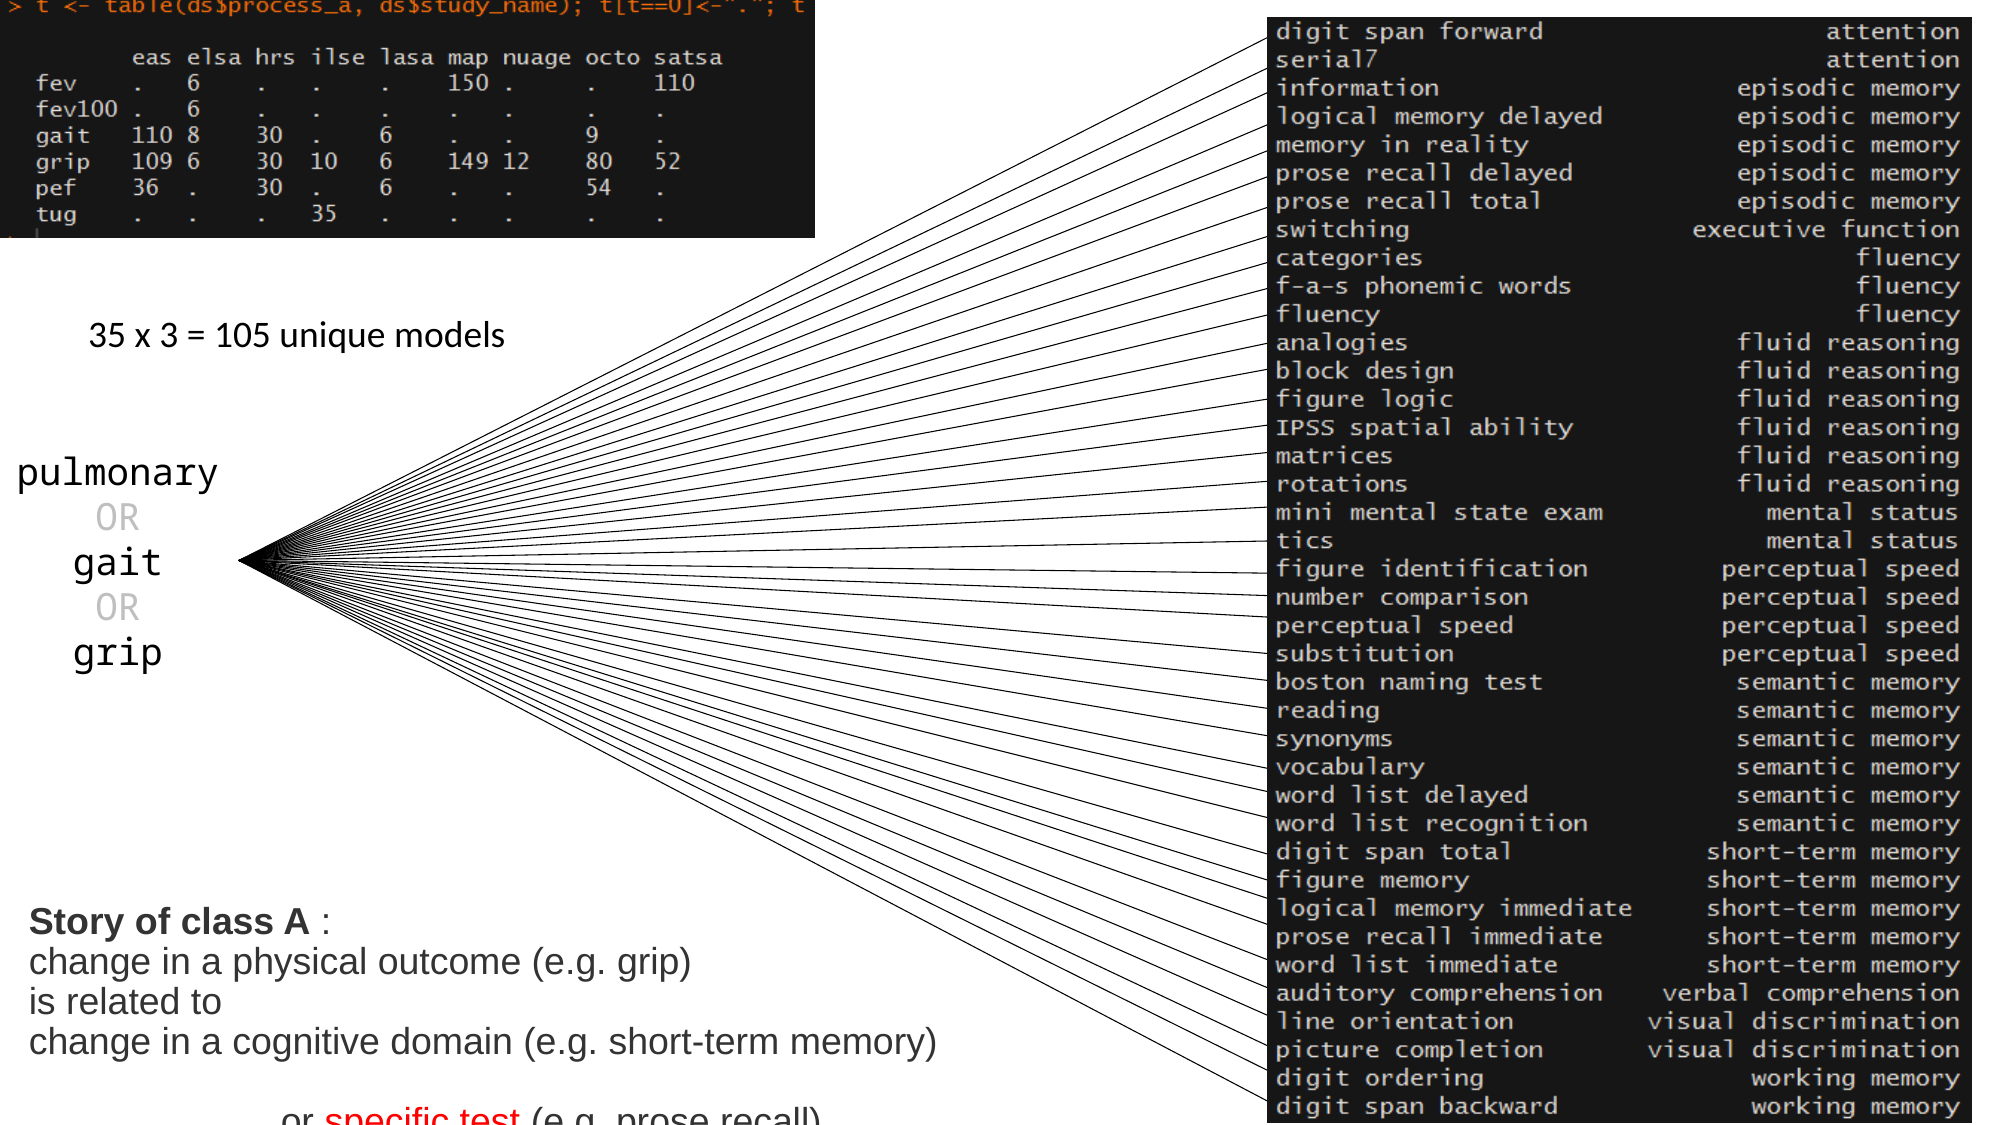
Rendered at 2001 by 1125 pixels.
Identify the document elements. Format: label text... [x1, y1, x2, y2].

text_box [238, 450, 1267, 479]
text_box pulmonary OR gait OR grip [0, 440, 238, 681]
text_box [238, 395, 1267, 422]
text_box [815, 168, 1267, 199]
picture [0, 0, 815, 238]
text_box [238, 229, 1267, 256]
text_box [238, 505, 1267, 540]
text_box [815, 57, 1267, 82]
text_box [238, 282, 1267, 309]
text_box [238, 365, 1267, 395]
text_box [815, 115, 1267, 142]
picture [1267, 17, 1972, 1123]
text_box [238, 309, 1267, 338]
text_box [815, 82, 1267, 115]
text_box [238, 422, 1267, 450]
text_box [238, 540, 1267, 561]
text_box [238, 338, 1267, 365]
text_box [815, 142, 1267, 168]
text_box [238, 561, 1267, 1113]
text_box Story of class A : change in a physical outcome (e.g. grip) is related to change in a cognitive domain (e.g. short-term memory) or specific test (e.g. prose recall) [13, 894, 975, 1125]
text_box 35 x 3 = 105 unique models [73, 302, 238, 363]
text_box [238, 256, 1267, 282]
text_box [815, 26, 1267, 57]
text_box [238, 479, 1267, 505]
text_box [815, 199, 1267, 229]
